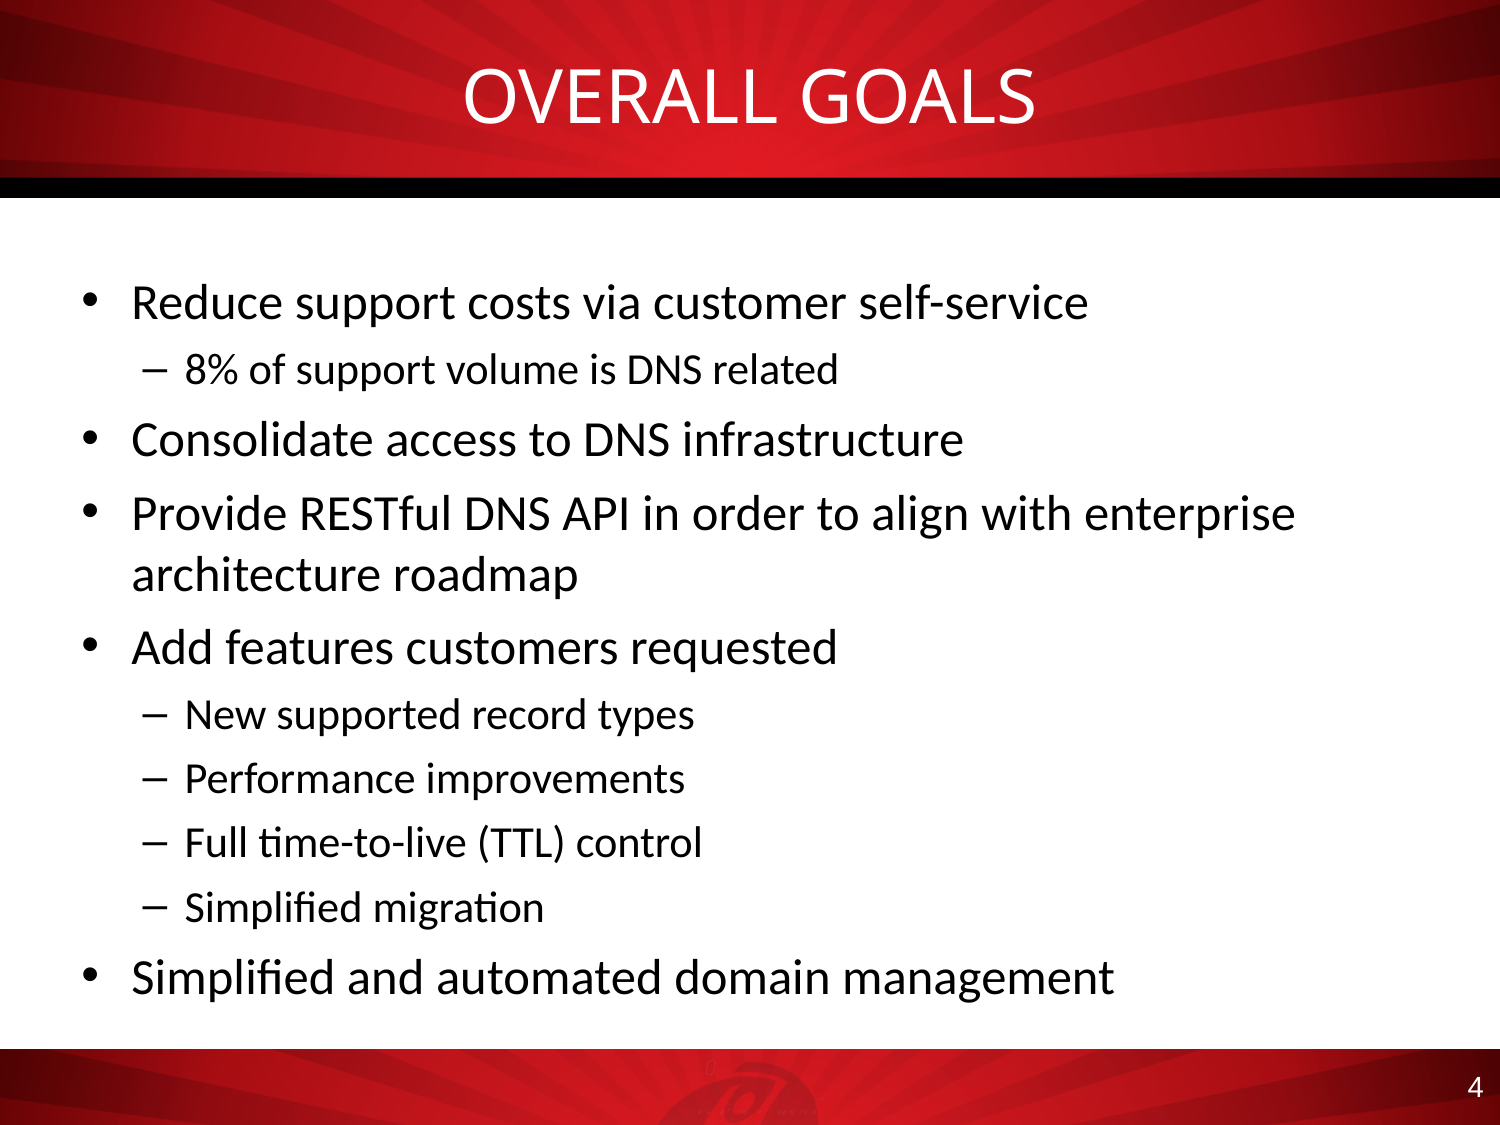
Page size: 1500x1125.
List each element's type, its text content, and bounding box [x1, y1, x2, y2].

picture [0, 1049, 1500, 1125]
title OVERALL GOALS [75, 0, 1425, 188]
list Reduce support costs via customer self-service 8% of support volume is DNS related Consolidate access to DNS infrastructure Provide RESTful DNS API in order to align with enterprise architecture roadmap Add features customers requested New supported record types Performance improvements Full time-to-live (TTL) control Simplified migration Simplified and automated domain management [75, 262, 1425, 1013]
picture [0, 0, 1500, 198]
slide_number 4 [1451, 1062, 1499, 1110]
